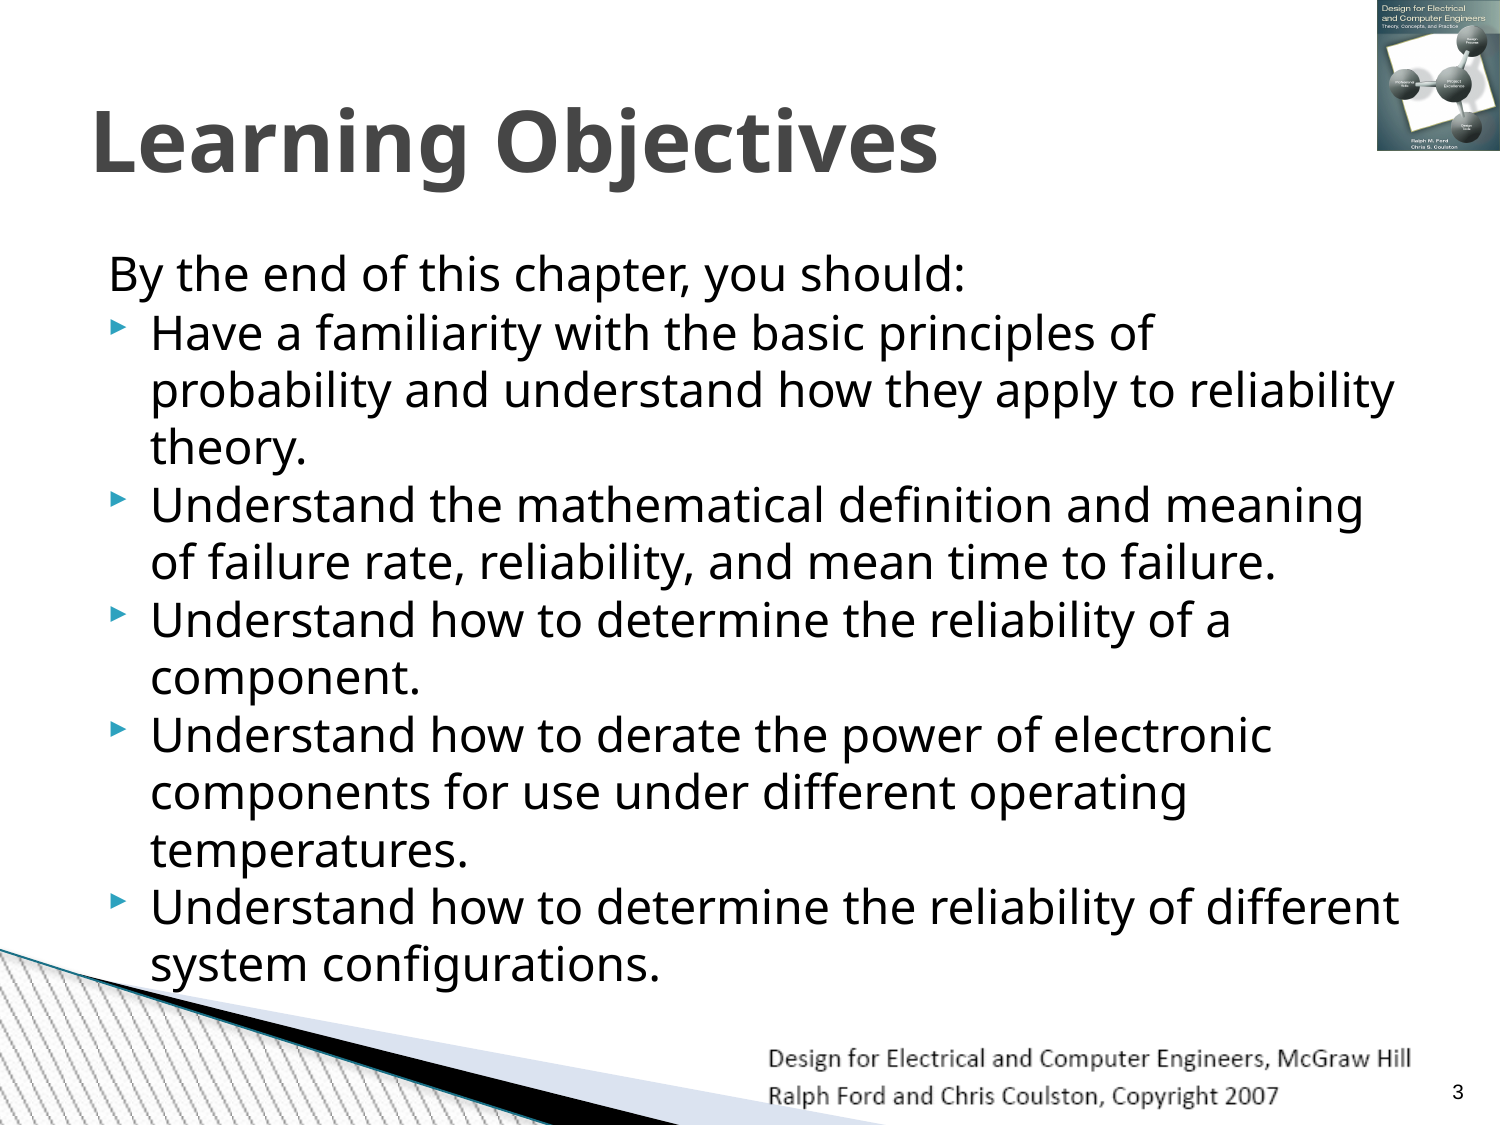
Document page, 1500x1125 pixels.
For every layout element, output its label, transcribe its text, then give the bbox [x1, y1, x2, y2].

text_box Learning Objectives [75, 45, 1425, 233]
picture [0, 952, 543, 1125]
picture [1377, 0, 1500, 151]
text_box <number> [1418, 1051, 1479, 1112]
text_box By the end of this chapter, you should: Have a familiarity with the basic principles of probability and understand how they apply to reliability theory. Understand the mathematical definition and meaning of failure rate, reliability, and mean time to failure. Understand how to determine the reliability of a component. Understand how to derate the power of electronic components for use under different operating temperatures. Understand how to determine the reliability of different system configurations. [75, 242, 1425, 986]
picture [760, 1039, 1425, 1125]
